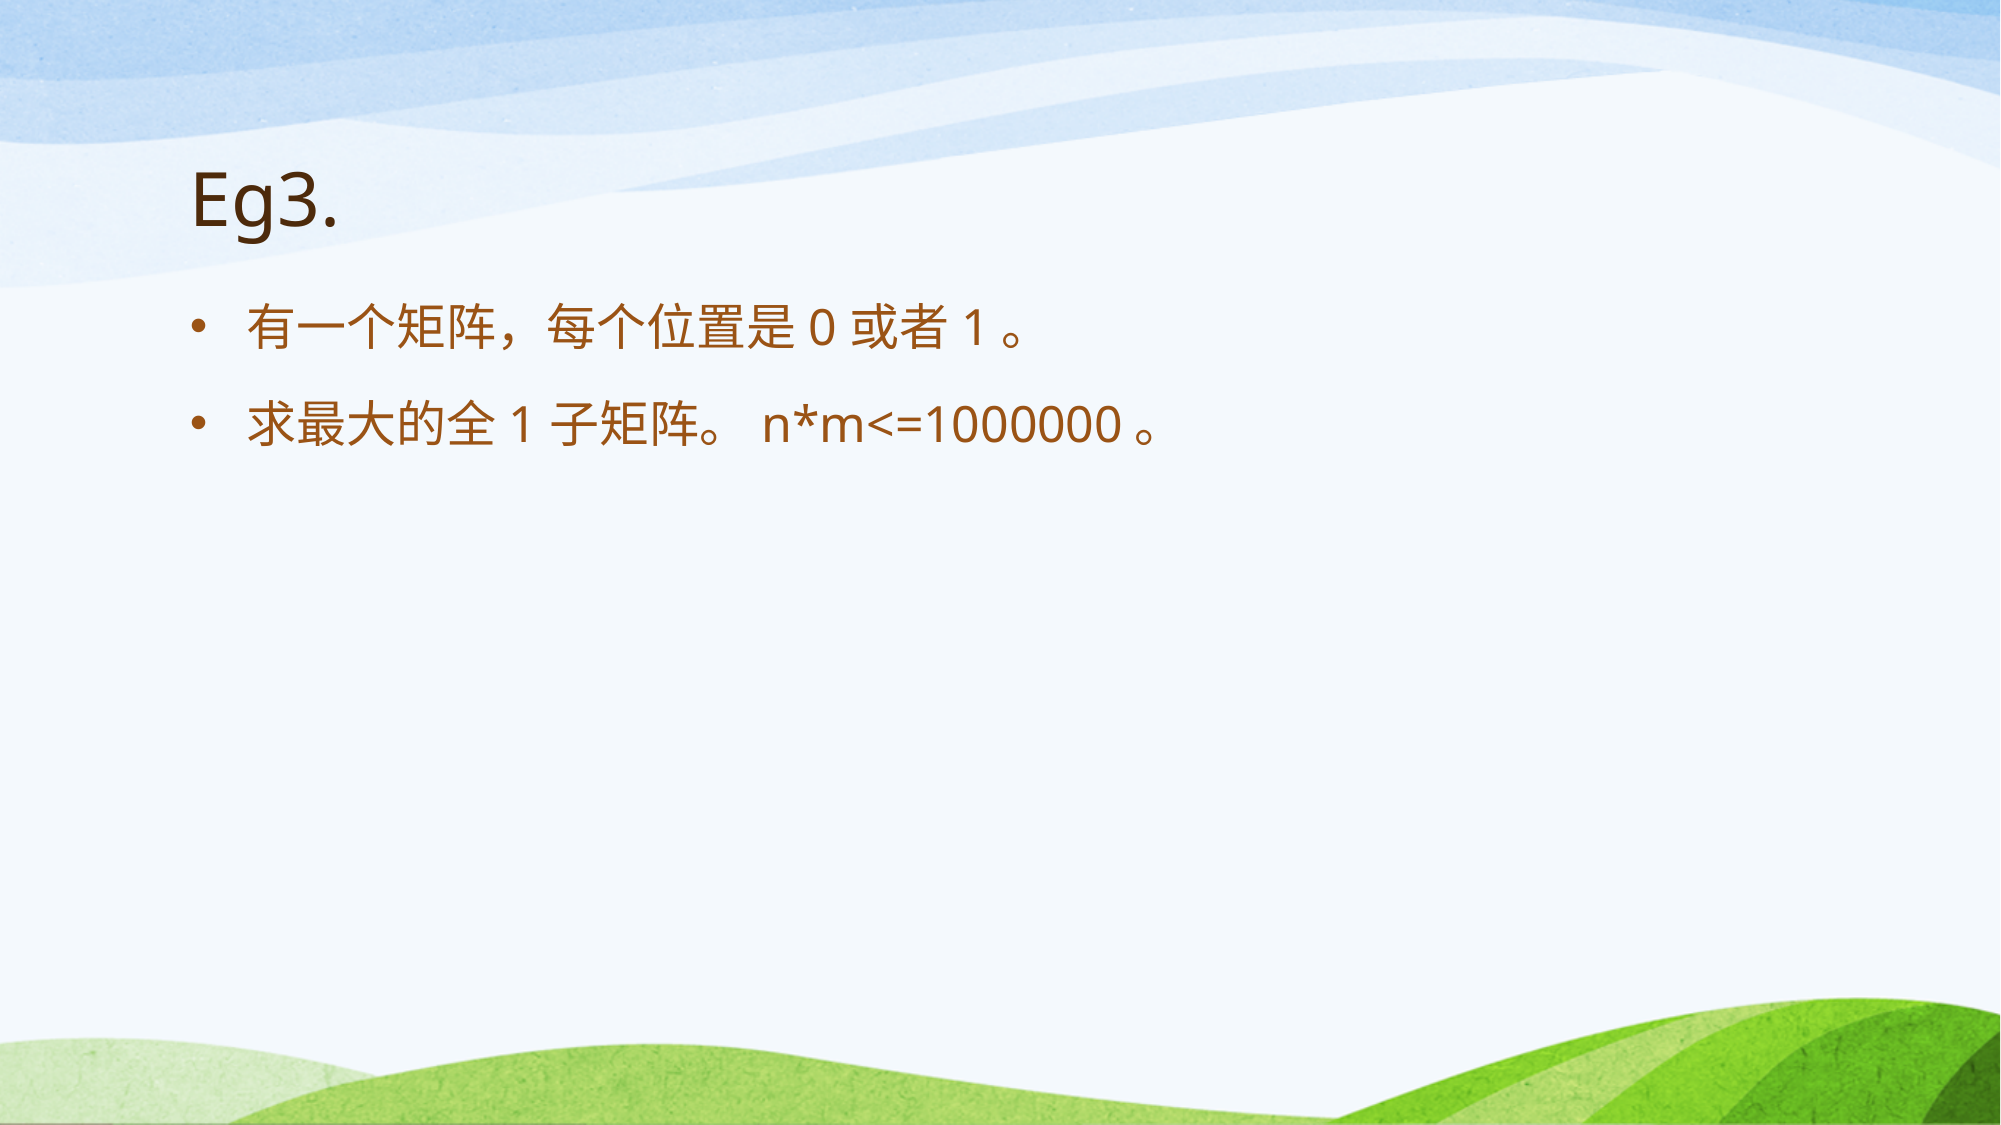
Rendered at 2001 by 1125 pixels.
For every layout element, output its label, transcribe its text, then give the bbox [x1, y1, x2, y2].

picture [0, 0, 2001, 1125]
list 有一个矩阵，每个位置是0或者1。 求最大的全1子矩阵。n*m<=1000000。 [174, 287, 1825, 982]
title Eg3. [174, 50, 1825, 250]
